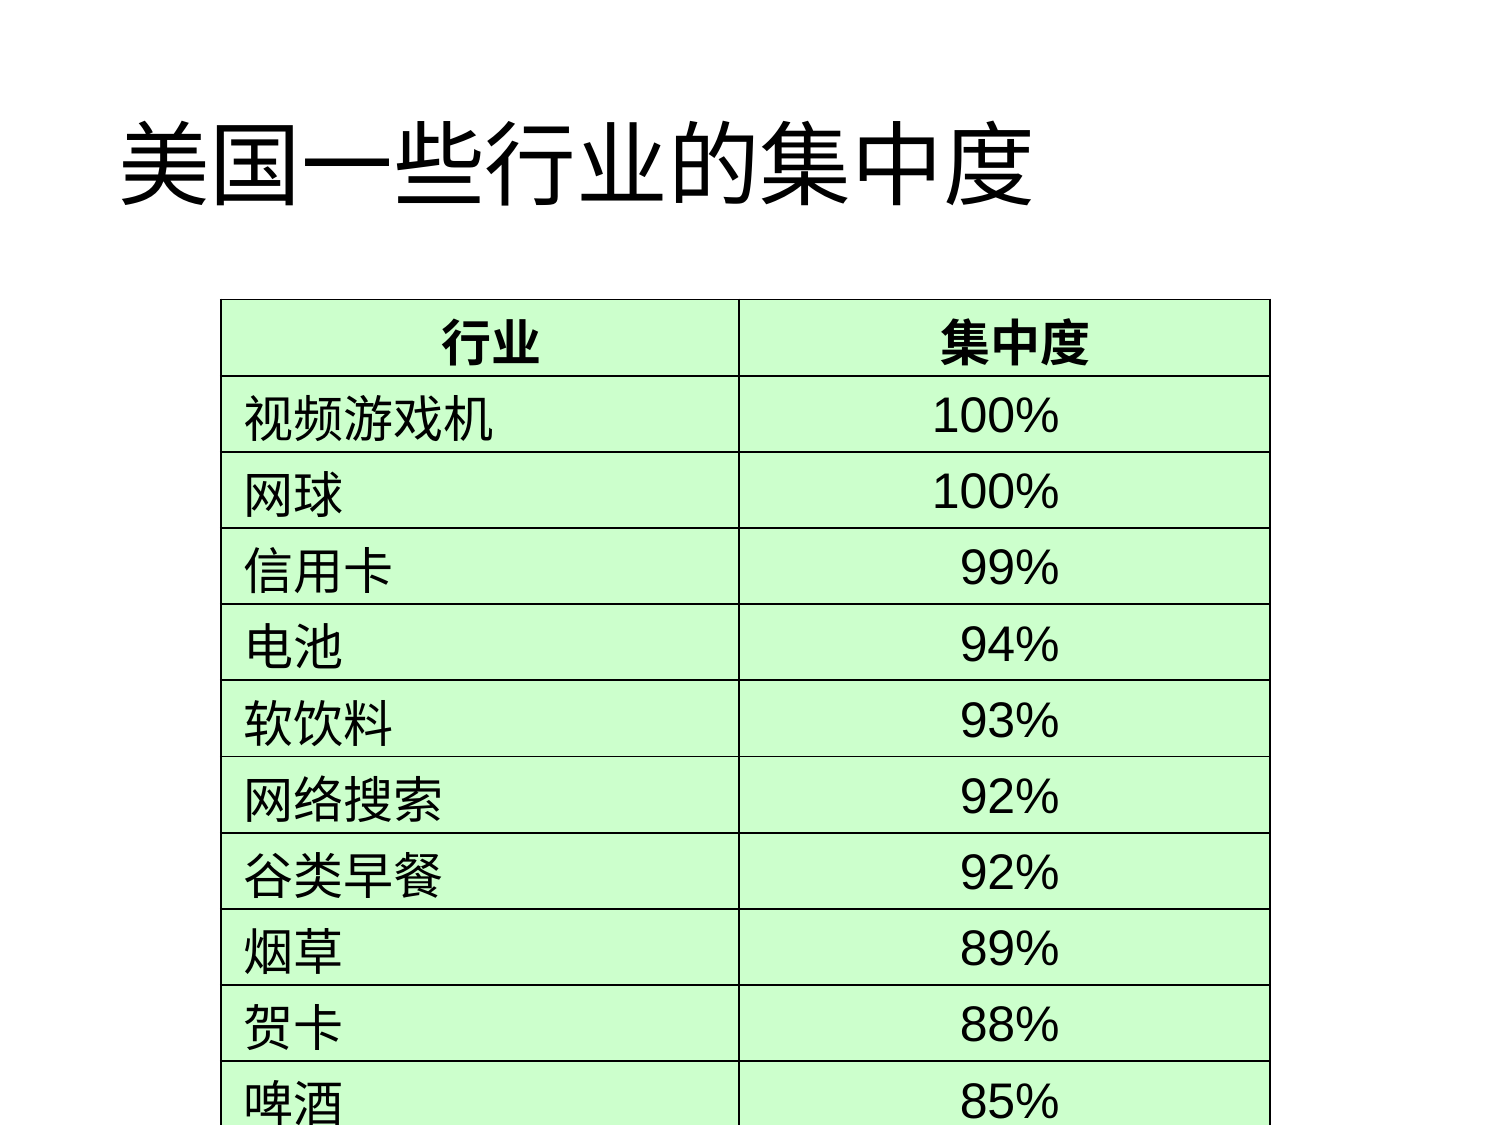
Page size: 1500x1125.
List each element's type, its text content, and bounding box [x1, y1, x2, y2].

table_cell 软饮料 [222, 681, 738, 756]
table_cell 94% [740, 605, 1269, 679]
table_cell 85% [740, 1062, 1269, 1125]
table_header 集中度 [740, 300, 1269, 375]
table_header 行业 [222, 300, 738, 375]
table_cell 电池 [222, 605, 738, 679]
table_cell 99% [740, 529, 1269, 603]
table_cell 网球 [222, 453, 738, 527]
table_cell 贺卡 [222, 986, 738, 1060]
table_cell 网络搜索 [222, 757, 738, 832]
table_cell 93% [740, 681, 1269, 756]
table_cell 视频游戏机 [222, 377, 738, 451]
table_cell 89% [740, 910, 1269, 984]
table_cell 100% [740, 453, 1269, 527]
table_cell 100% [740, 377, 1269, 451]
table_cell 92% [740, 834, 1269, 908]
table_cell 88% [740, 986, 1269, 1060]
table_cell 92% [740, 757, 1269, 832]
title 美国一些行业的集中度 [103, 59, 1397, 278]
table_cell 信用卡 [222, 529, 738, 603]
table_cell 啤酒 [222, 1062, 738, 1125]
table_cell 烟草 [222, 910, 738, 984]
table_cell 谷类早餐 [222, 834, 738, 908]
